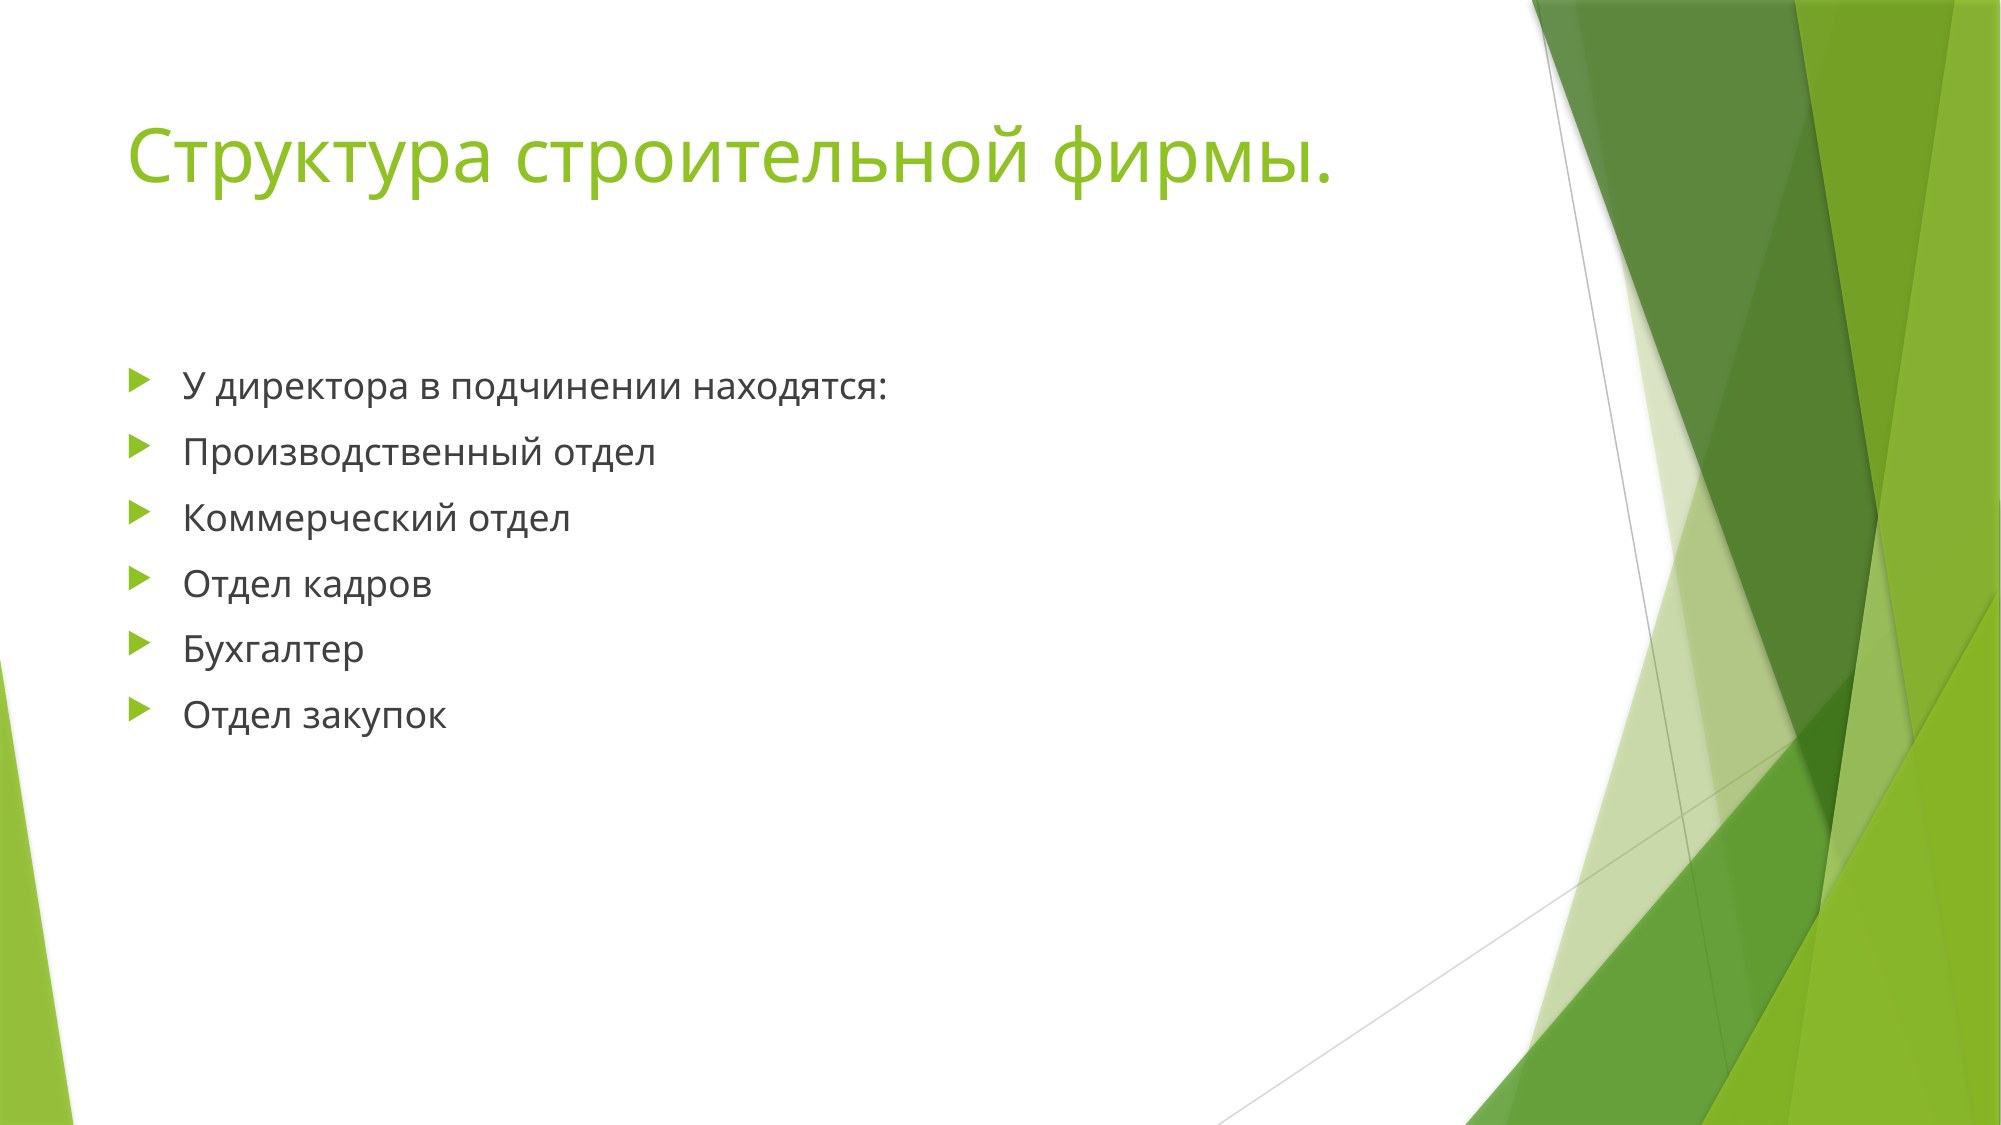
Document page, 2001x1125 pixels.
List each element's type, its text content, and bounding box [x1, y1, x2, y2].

list У директора в подчинении находятся: Производственный отдел Коммерческий отдел Отдел кадров Бухгалтер Отдел закупок [111, 354, 1522, 992]
title Структура строительной фирмы. [111, 99, 1522, 317]
